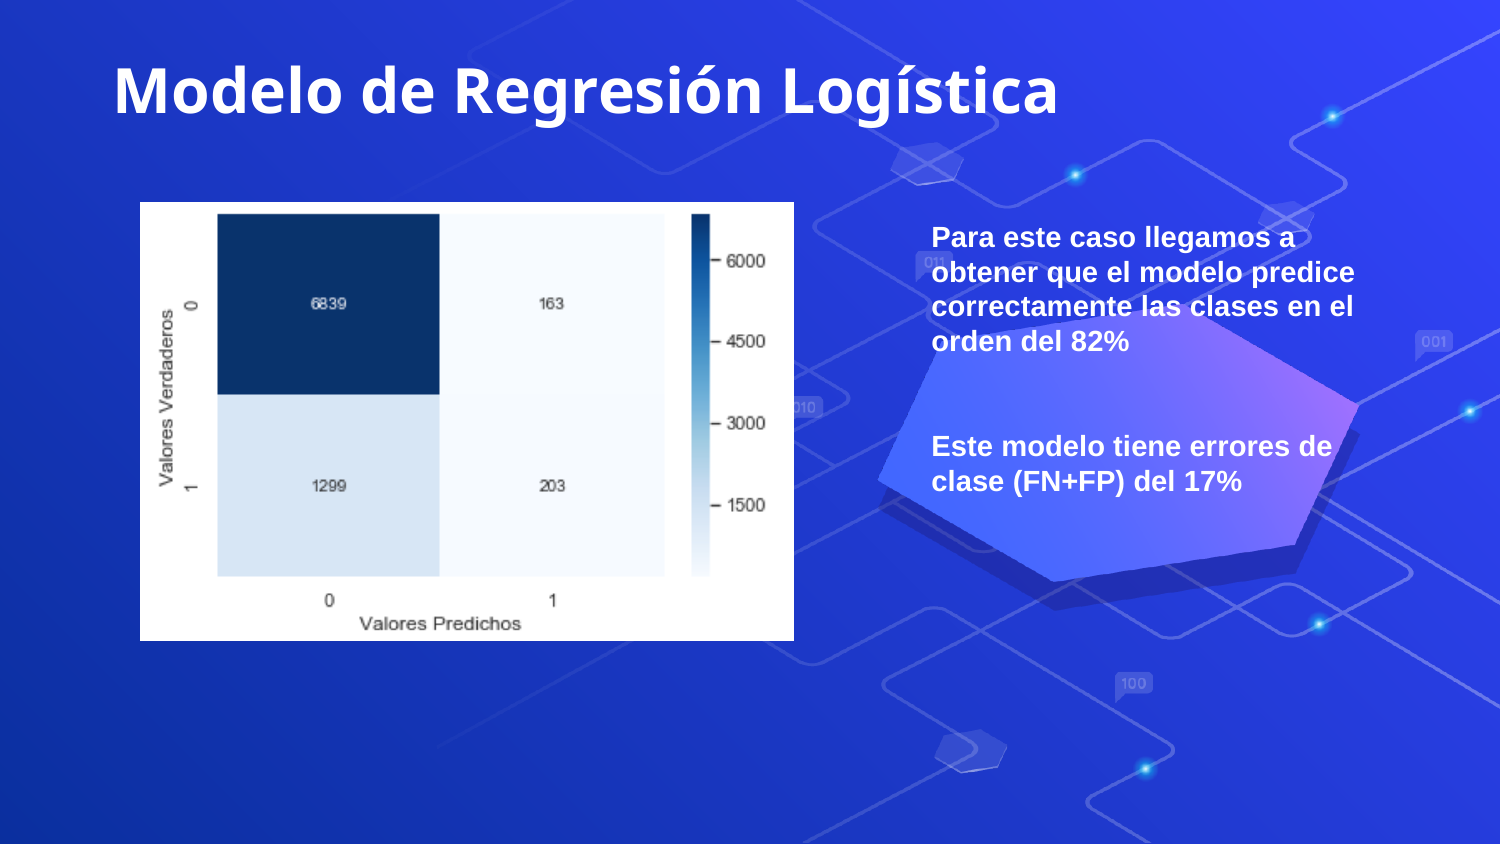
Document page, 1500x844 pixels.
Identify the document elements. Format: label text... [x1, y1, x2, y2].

text_box Para este caso llegamos a obtener que el modelo predice correctamente las clases en el orden del 82% Este modelo tiene errores de clase (FN+FP) del 17% [916, 202, 1413, 641]
title Modelo de Regresión Logística [112, 20, 1074, 126]
picture [0, 0, 1500, 844]
